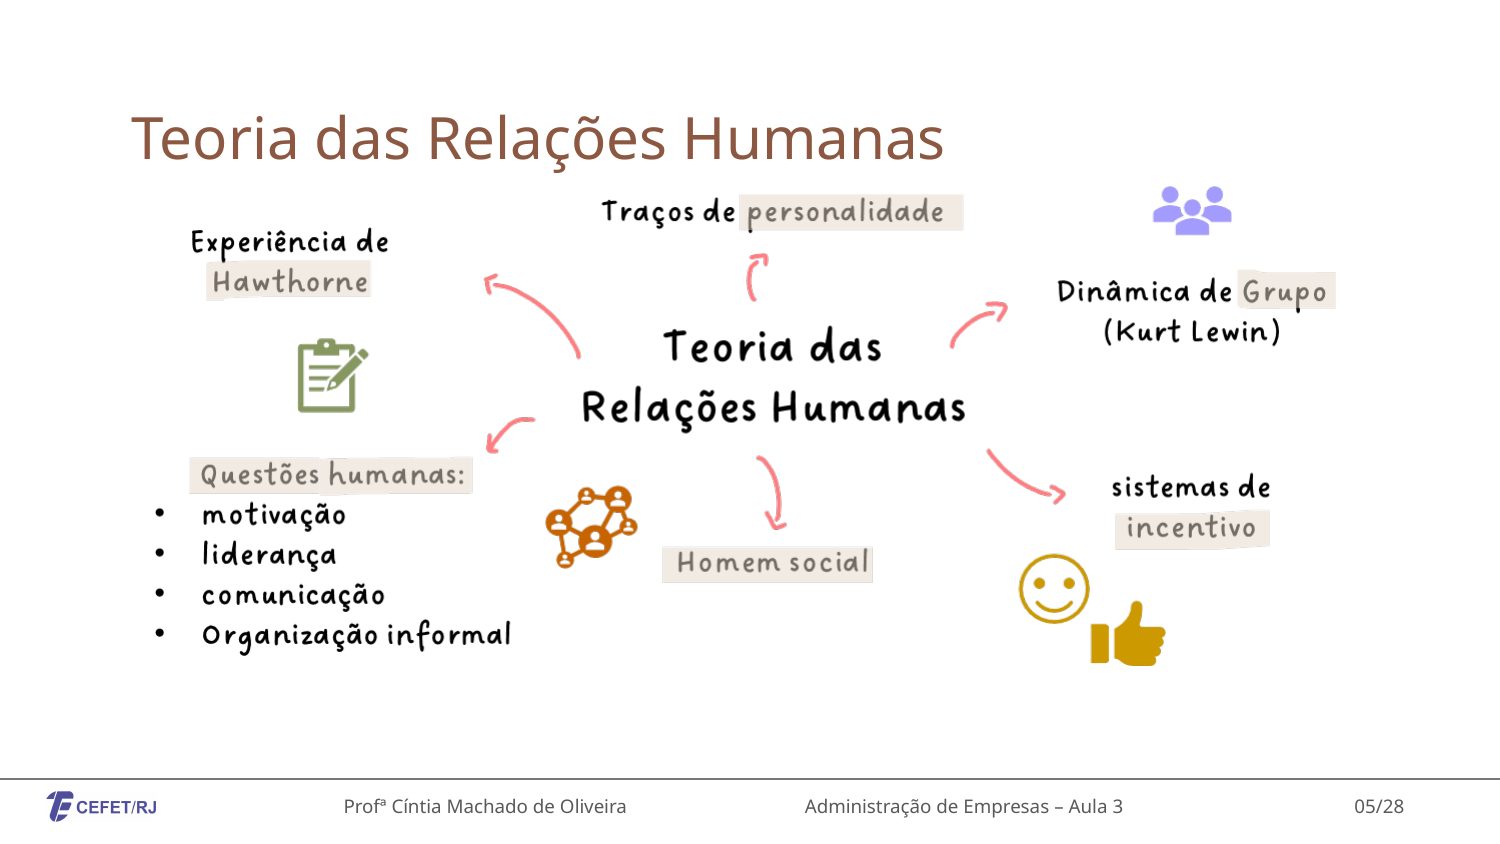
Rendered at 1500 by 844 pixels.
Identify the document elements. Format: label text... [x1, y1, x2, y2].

picture [45, 791, 158, 822]
text_box Profª Cíntia Machado de Oliveira [309, 787, 661, 832]
text_box Administração de Empresas – Aula 3 [782, 787, 1146, 832]
text_box Teoria das Relações Humanas [116, 93, 1383, 179]
text_box 05/28 [1304, 787, 1454, 832]
picture [135, 166, 1365, 678]
